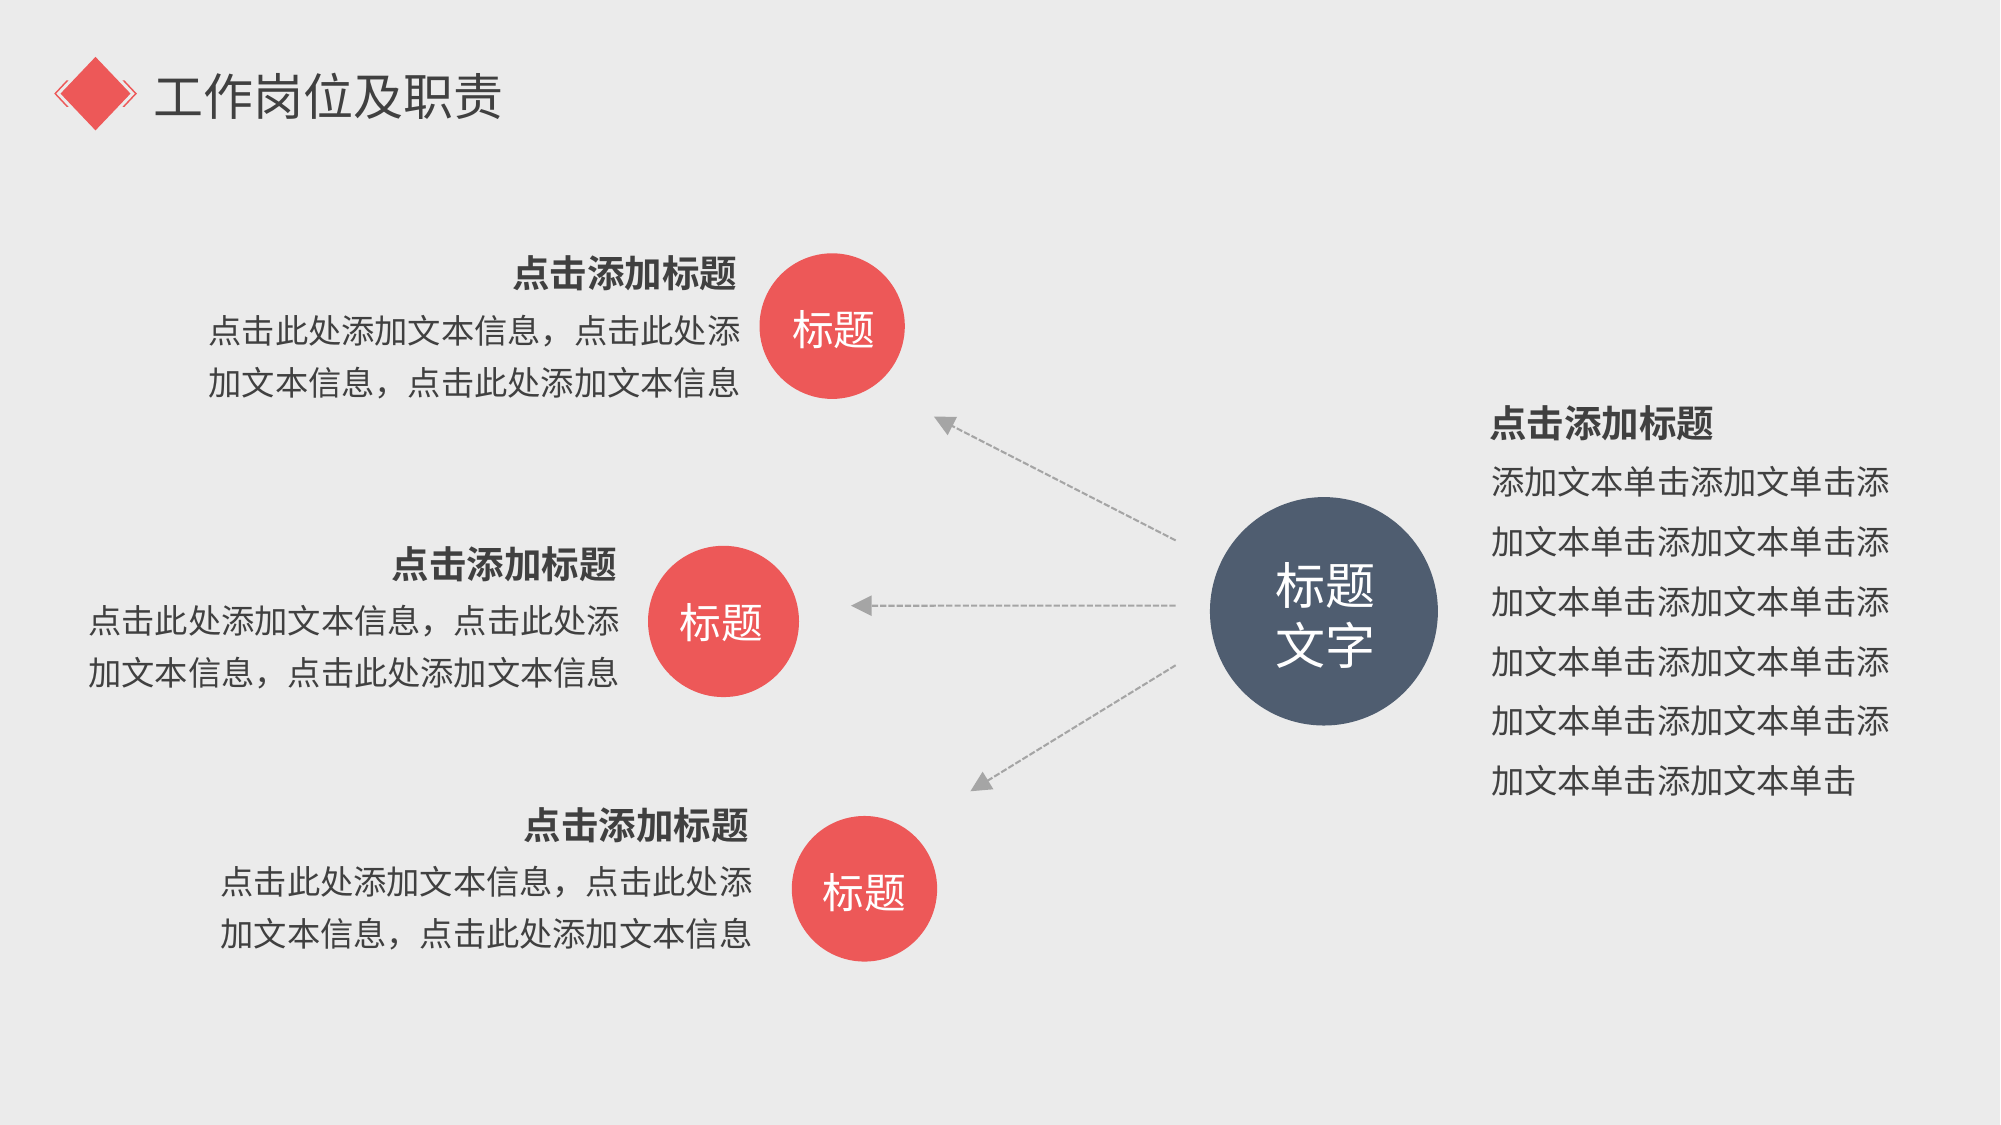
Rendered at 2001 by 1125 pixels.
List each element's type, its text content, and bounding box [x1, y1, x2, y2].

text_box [751, 815, 979, 962]
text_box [58, 533, 637, 697]
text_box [1209, 497, 1439, 726]
text_box [970, 765, 1013, 792]
text_box [933, 416, 958, 436]
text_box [178, 243, 758, 406]
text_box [190, 794, 769, 958]
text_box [758, 253, 948, 399]
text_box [1474, 392, 1918, 857]
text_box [607, 545, 835, 698]
text_box [850, 595, 877, 617]
text_box 工作岗位及职责 [138, 58, 519, 133]
